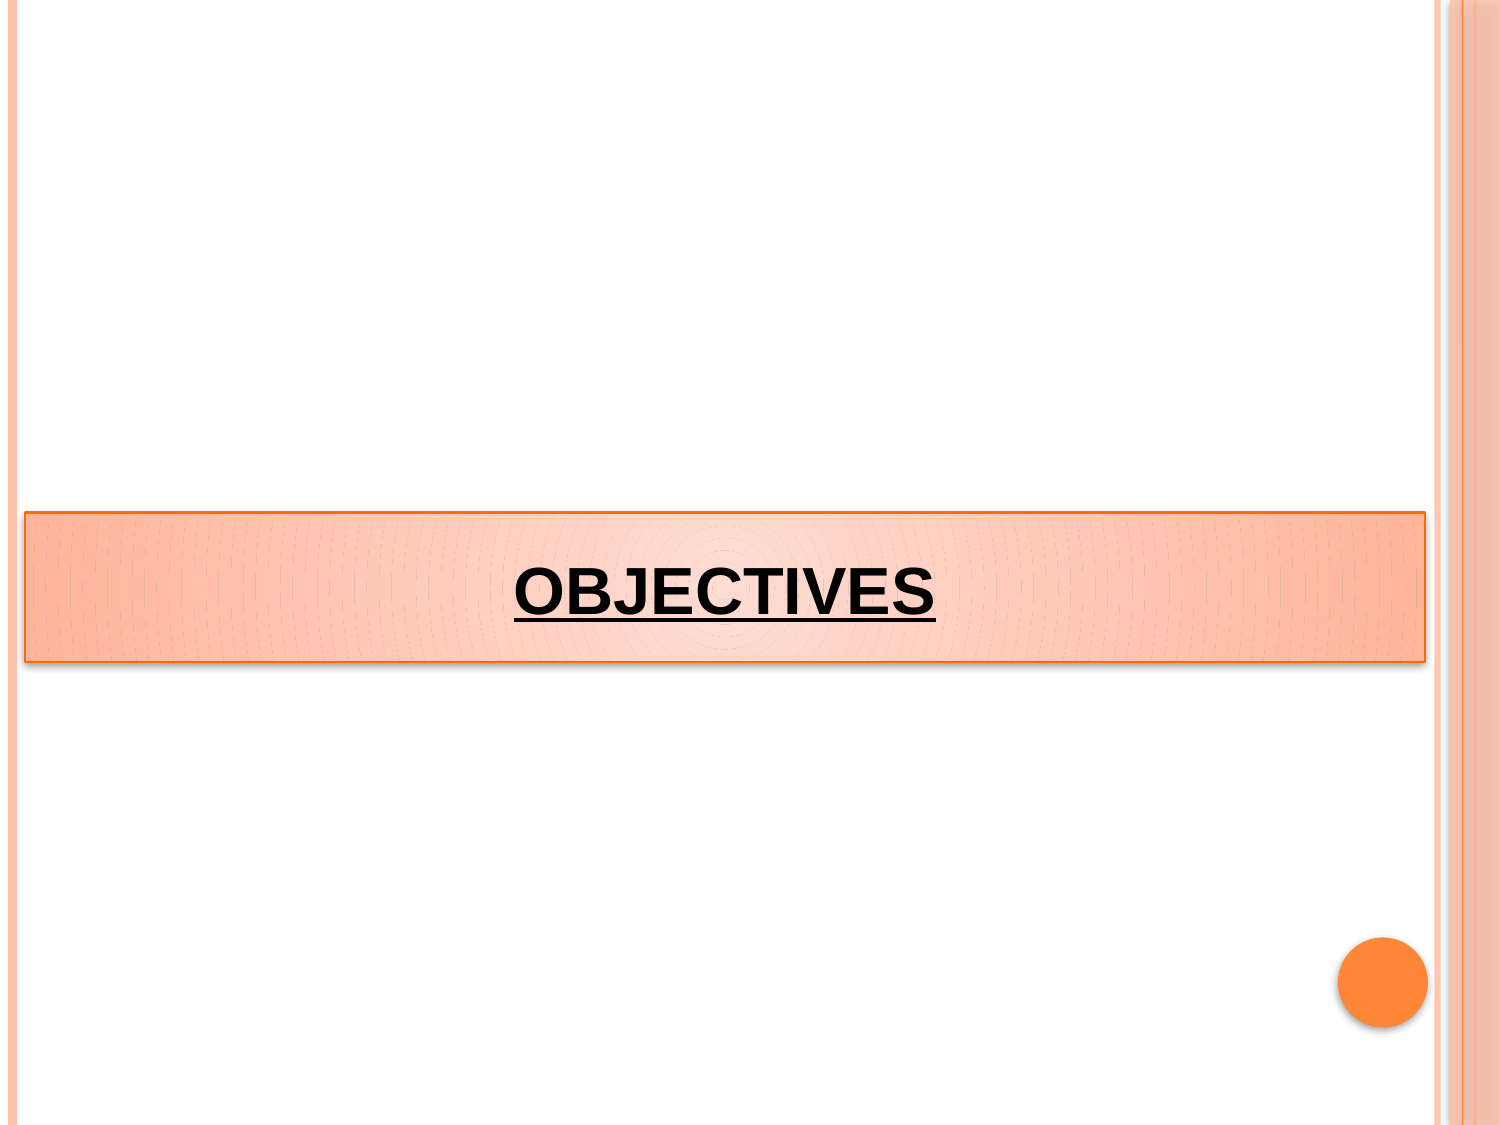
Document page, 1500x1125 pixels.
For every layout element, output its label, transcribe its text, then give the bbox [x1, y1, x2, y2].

title Objectives [24, 511, 1426, 663]
